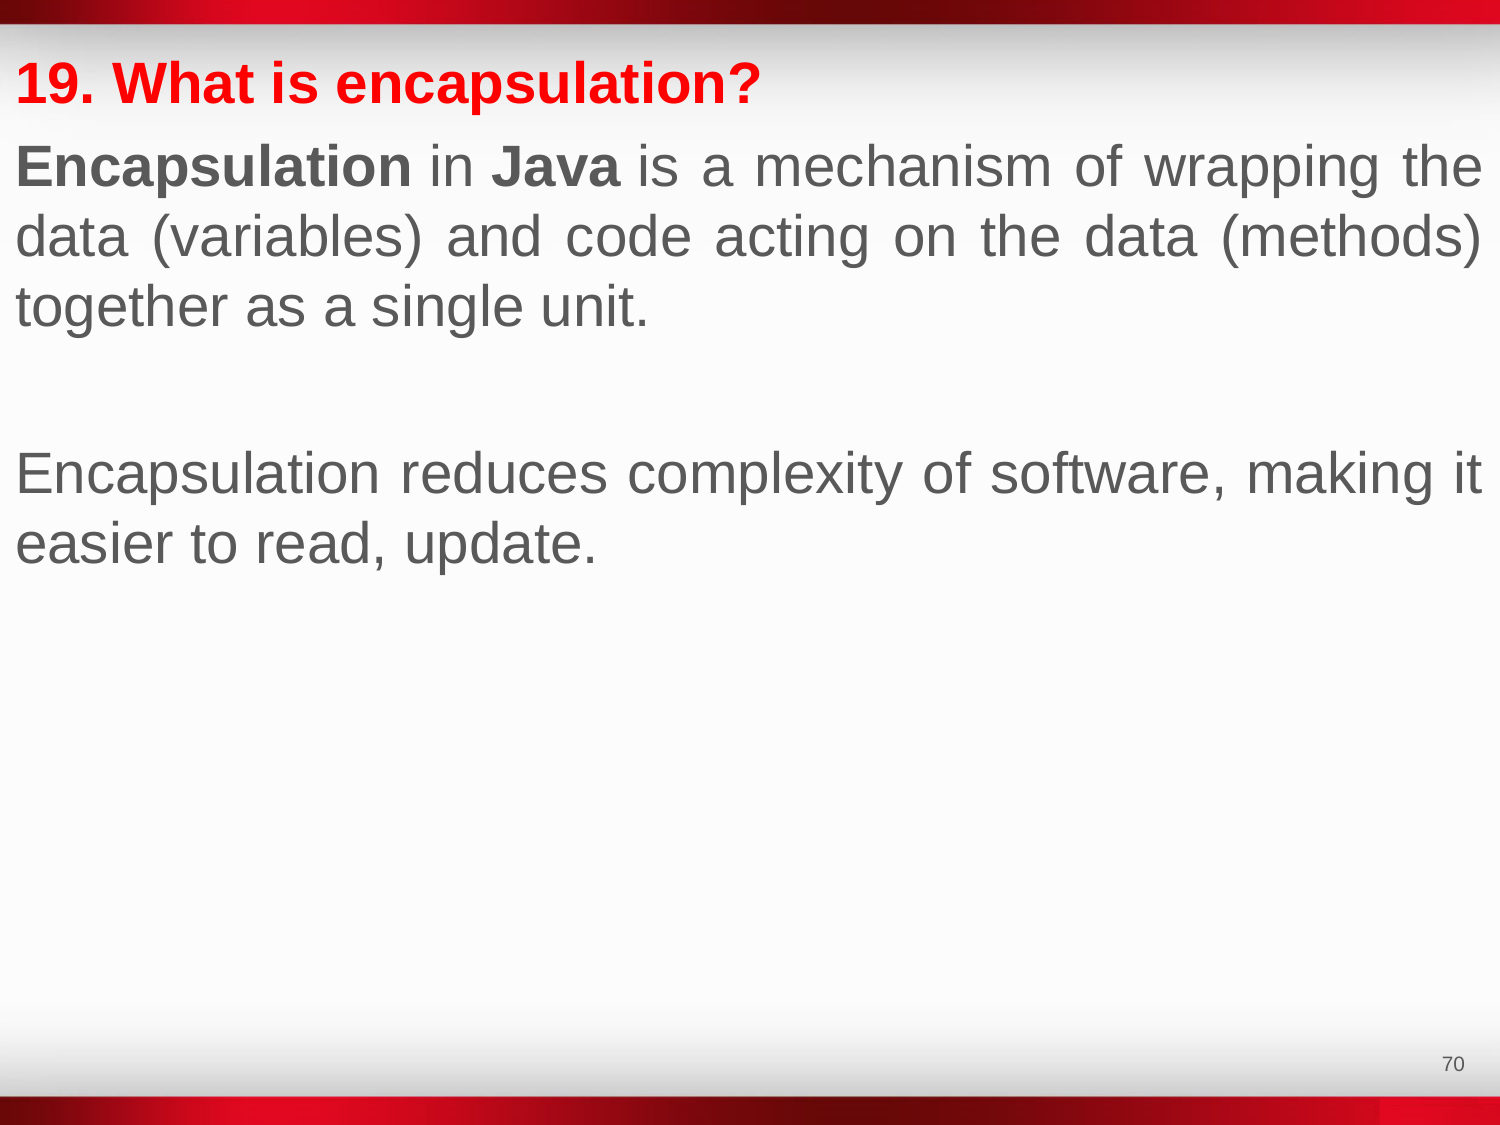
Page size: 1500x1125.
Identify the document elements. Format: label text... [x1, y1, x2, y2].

picture [0, 0, 1500, 37]
subtitle 19. What is encapsulation? Encapsulation in Java is a mechanism of wrapping the data (variables) and code acting on the data (methods) together as a single unit. Encapsulation reduces complexity of software, making it easier to read, update. [0, 37, 1500, 1125]
slide_number ‹#› [1389, 1019, 1480, 1106]
